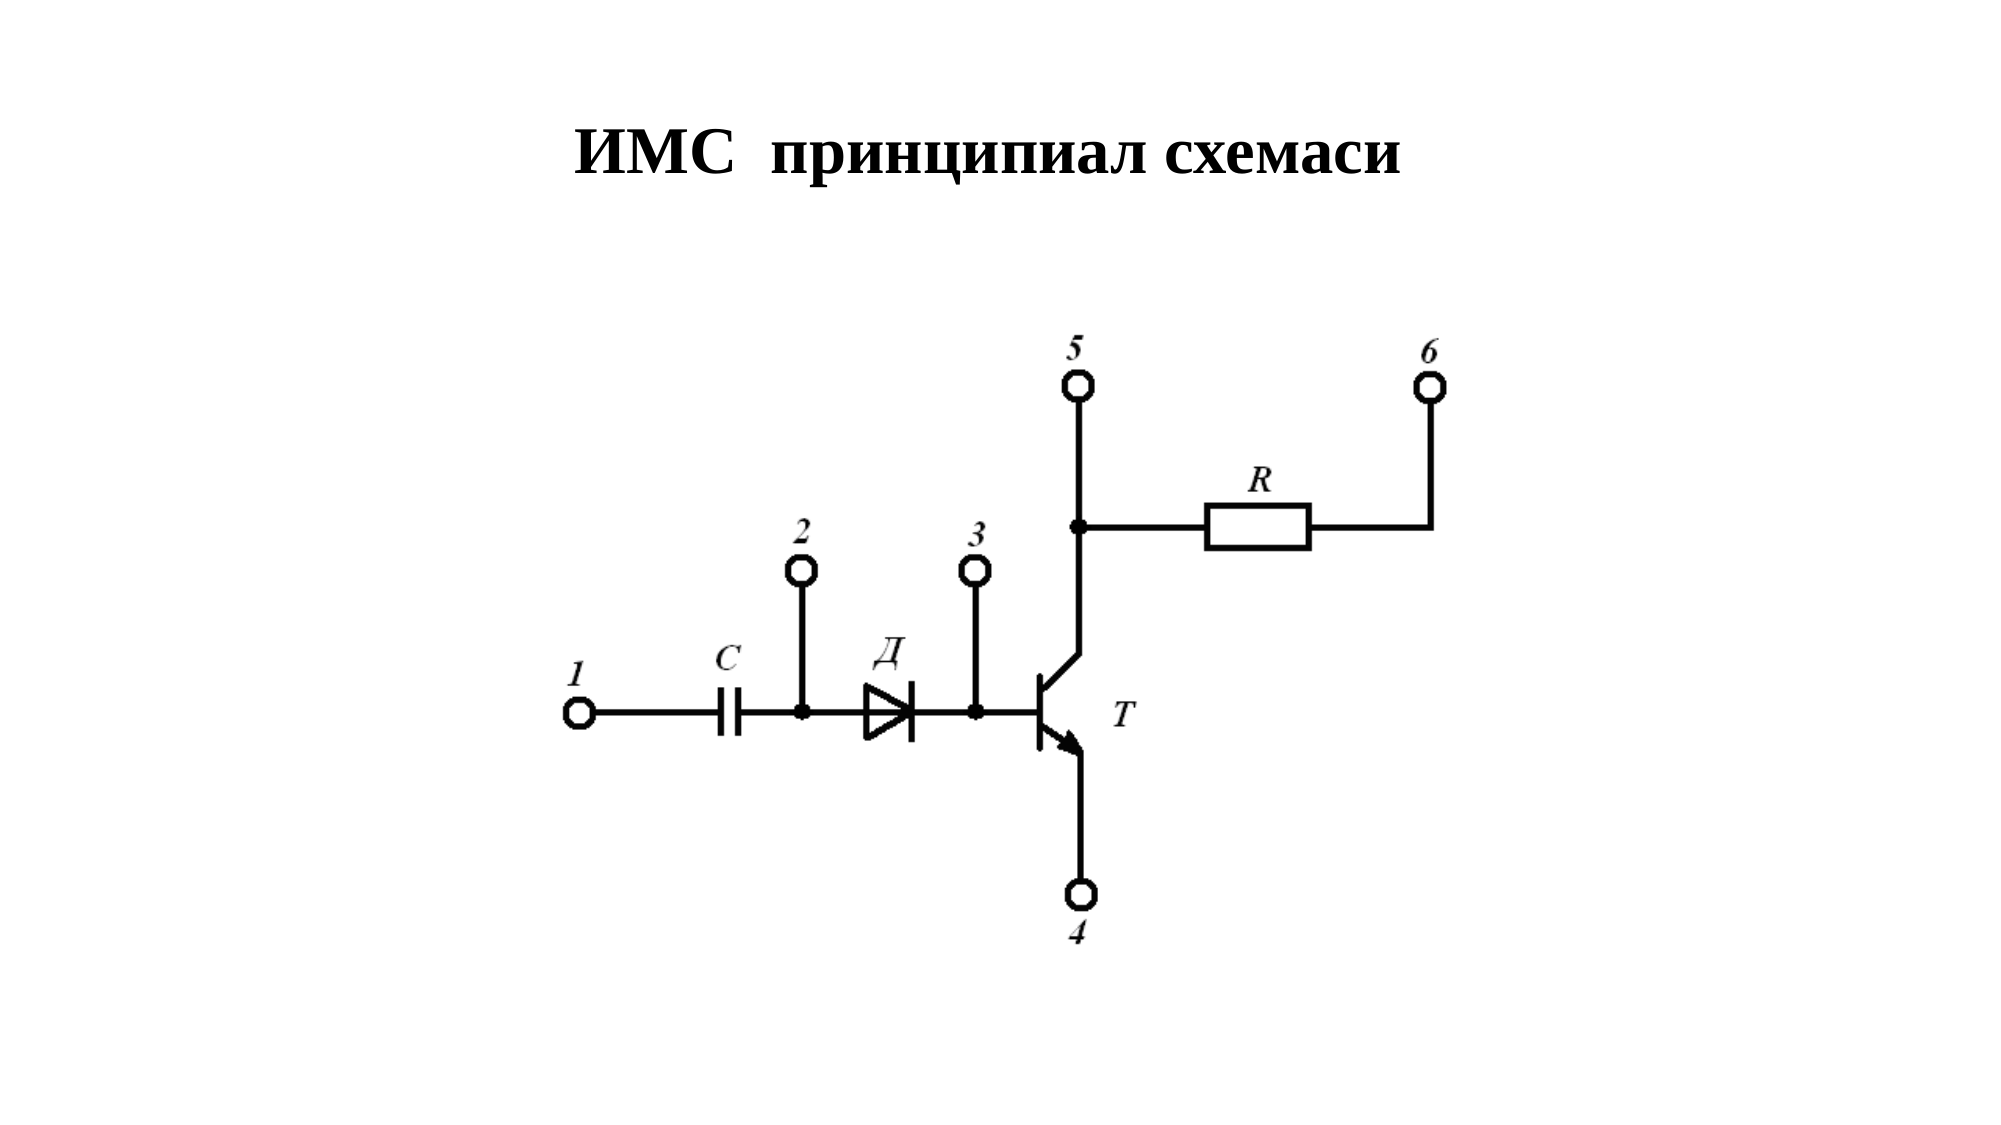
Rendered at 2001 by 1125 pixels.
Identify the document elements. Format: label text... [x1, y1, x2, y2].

title ИМС принципиал схемаси [344, 50, 1657, 238]
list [531, 315, 1467, 960]
